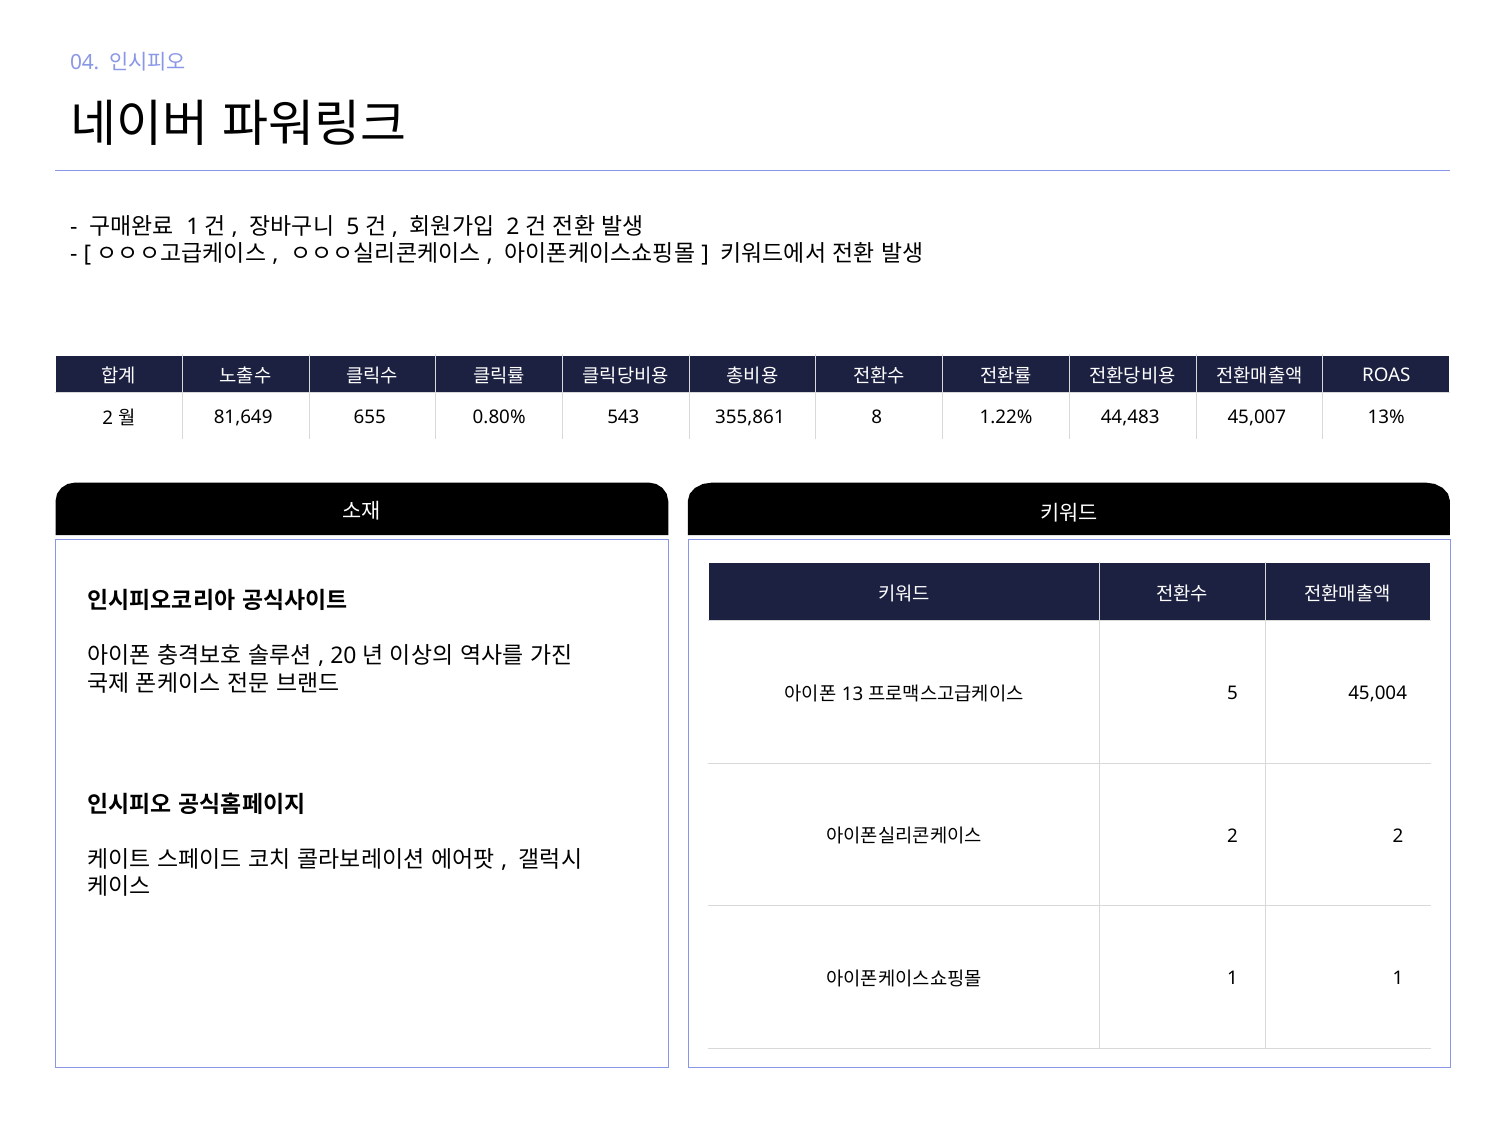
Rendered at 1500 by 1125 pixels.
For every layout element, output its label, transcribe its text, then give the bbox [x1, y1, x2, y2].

table_cell 아이폰케이스쇼핑몰 [709, 906, 1099, 1048]
text_box [687, 539, 1451, 1069]
table_cell 81,649 [183, 393, 309, 439]
text_box [55, 482, 669, 536]
table_cell 아이폰실리콘케이스 [709, 764, 1099, 905]
table_cell 8 [816, 393, 942, 439]
text_box - 구매완료 1건, 장바구니 5건, 회원가입 2건 전환 발생 - [ㅇㅇㅇ고급케이스, ㅇㅇㅇ실리콘케이스, 아이폰케이스쇼핑몰] 키워드에서 전환 발생 [55, 204, 1450, 274]
table_header 합계 [56, 356, 182, 392]
table_cell 45,007 [1197, 393, 1322, 439]
table_cell 13% [1323, 393, 1449, 439]
text_box 인시피오코리아 공식사이트 아이폰 충격보호 솔루션, 20년 이상의 역사를 가진 국제 폰케이스 전문 브랜드 [72, 578, 640, 703]
table_header 클릭수 [310, 356, 435, 392]
table_header 전환당비용 [1070, 356, 1196, 392]
table_cell 543 [563, 393, 689, 439]
text_box 키워드 [981, 492, 1157, 532]
table_header 전환매출액 [1197, 356, 1322, 392]
table_header 전환수 [816, 356, 942, 392]
table_header ROAS [1323, 356, 1449, 392]
text_box 04. 인시피오 [55, 41, 308, 81]
table_header 총비용 [690, 356, 815, 392]
table_cell 2 [1100, 764, 1265, 905]
table_header 클릭당비용 [563, 356, 689, 392]
table_header 노출수 [183, 356, 309, 392]
text_box [687, 482, 1450, 536]
table_cell 655 [310, 393, 435, 439]
table_header 전환수 [1100, 563, 1265, 620]
table_cell 45,004 [1266, 621, 1430, 763]
table_cell 44,483 [1070, 393, 1196, 439]
text_box 인시피오 공식홈페이지 케이트 스페이드 코치 콜라보레이션 에어팟, 갤럭시 케이스 [72, 782, 610, 907]
table_header 전환매출액 [1266, 563, 1430, 620]
table_cell 2 [1266, 764, 1430, 905]
table_cell 1 [1100, 906, 1265, 1048]
table_cell 5 [1100, 621, 1265, 763]
table_cell 2월 [56, 393, 182, 439]
table_cell 1.22% [943, 393, 1069, 439]
table_header 키워드 [709, 563, 1099, 620]
table_cell 아이폰13프로맥스고급케이스 [709, 621, 1099, 763]
table_header 클릭률 [436, 356, 562, 392]
text_box 네이버 파워링크 [55, 83, 478, 159]
table_header 전환률 [943, 356, 1069, 392]
text_box [54, 539, 669, 1069]
text_box 소재 [297, 490, 427, 530]
table_cell 1 [1266, 906, 1430, 1048]
table_cell 355,861 [690, 393, 815, 439]
table_cell 0.80% [436, 393, 562, 439]
